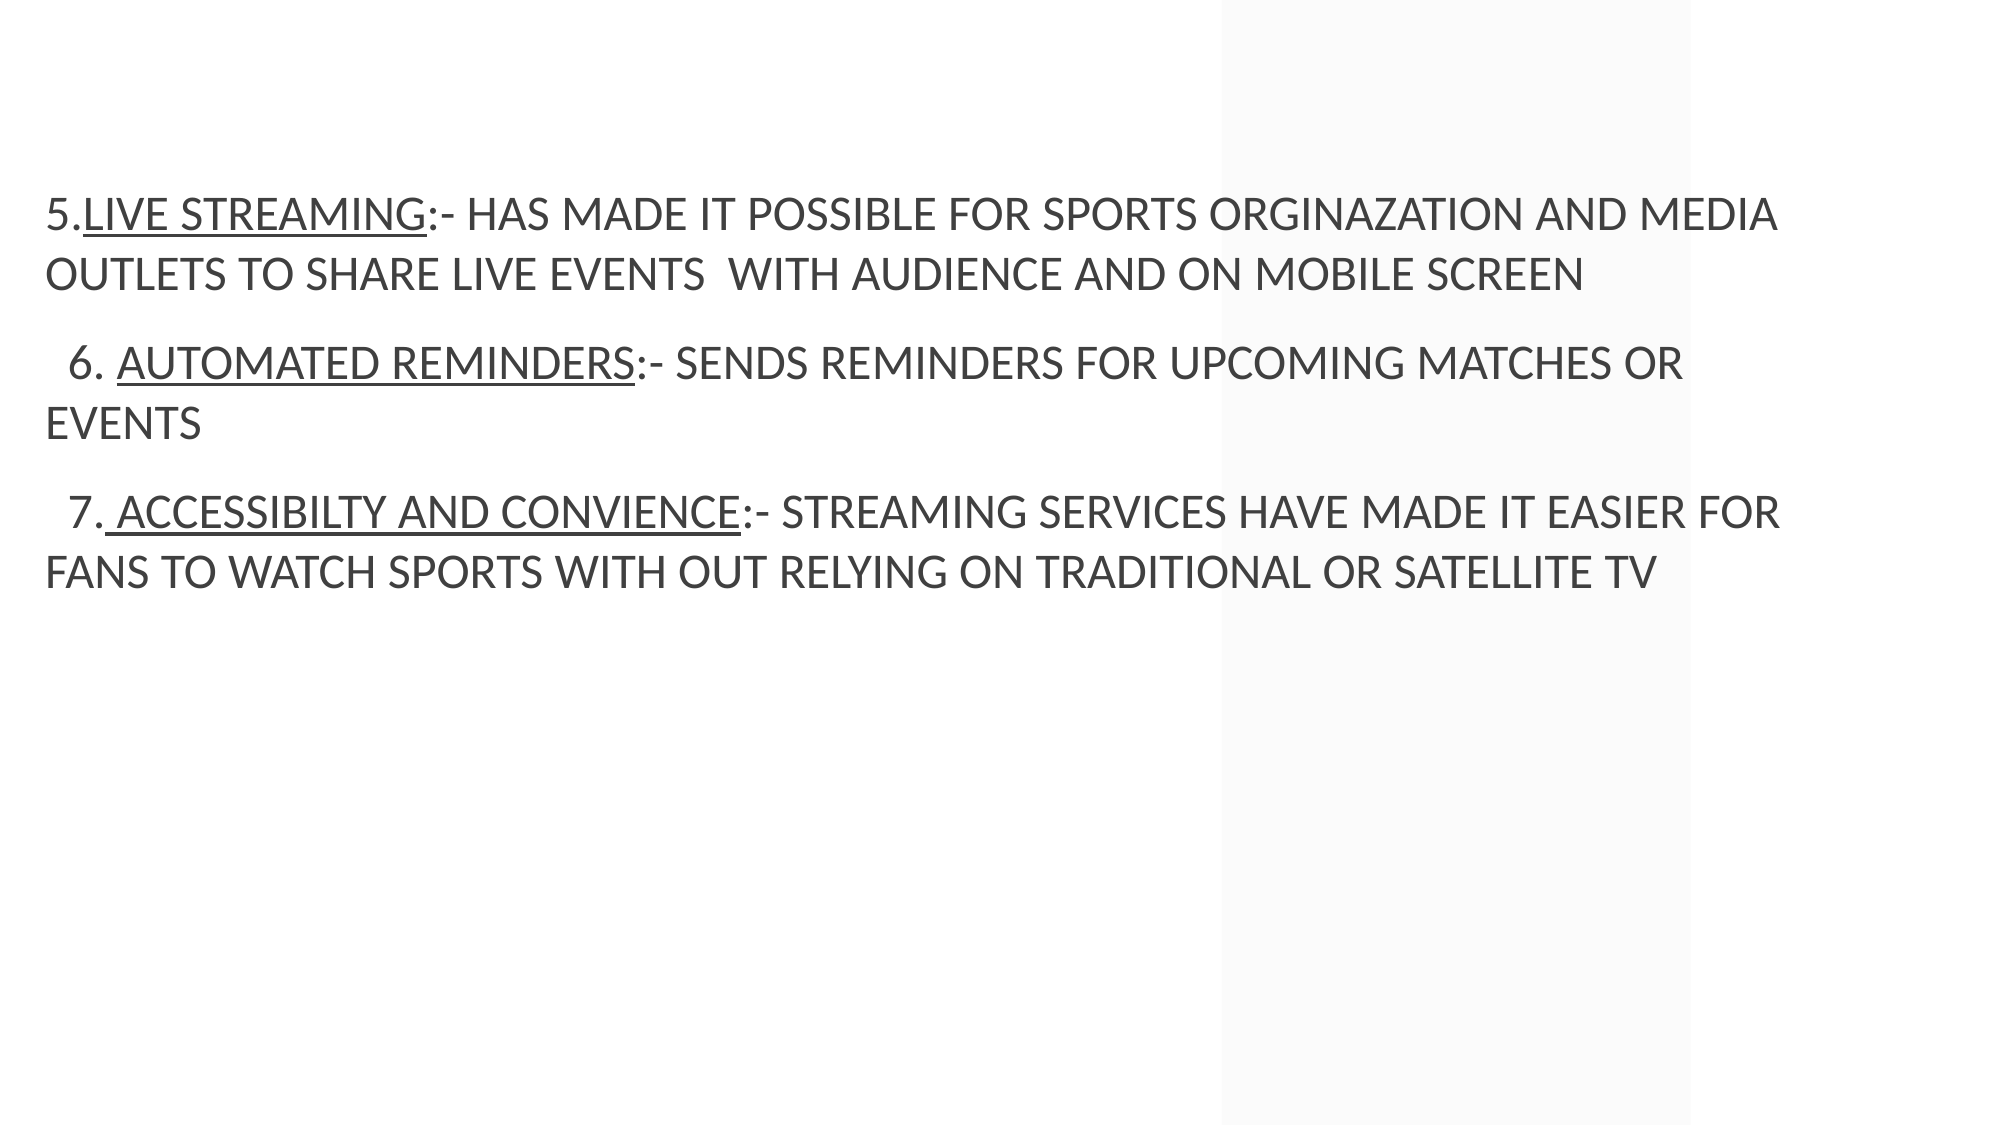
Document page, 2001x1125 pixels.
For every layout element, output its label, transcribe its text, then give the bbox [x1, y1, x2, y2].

list 5.LIVE STREAMING:- HAS MADE IT POSSIBLE FOR SPORTS ORGINAZATION AND MEDIA OUTLETS TO SHARE LIVE EVENTS WITH AUDIENCE AND ON MOBILE SCREEN 6. AUTOMATED REMINDERS:- SENDS REMINDERS FOR UPCOMING MATCHES OR EVENTS 7. ACCESSIBILTY AND CONVIENCE:- STREAMING SERVICES HAVE MADE IT EASIER FOR FANS TO WATCH SPORTS WITH OUT RELYING ON TRADITIONAL OR SATELLITE TV [45, 83, 1833, 881]
